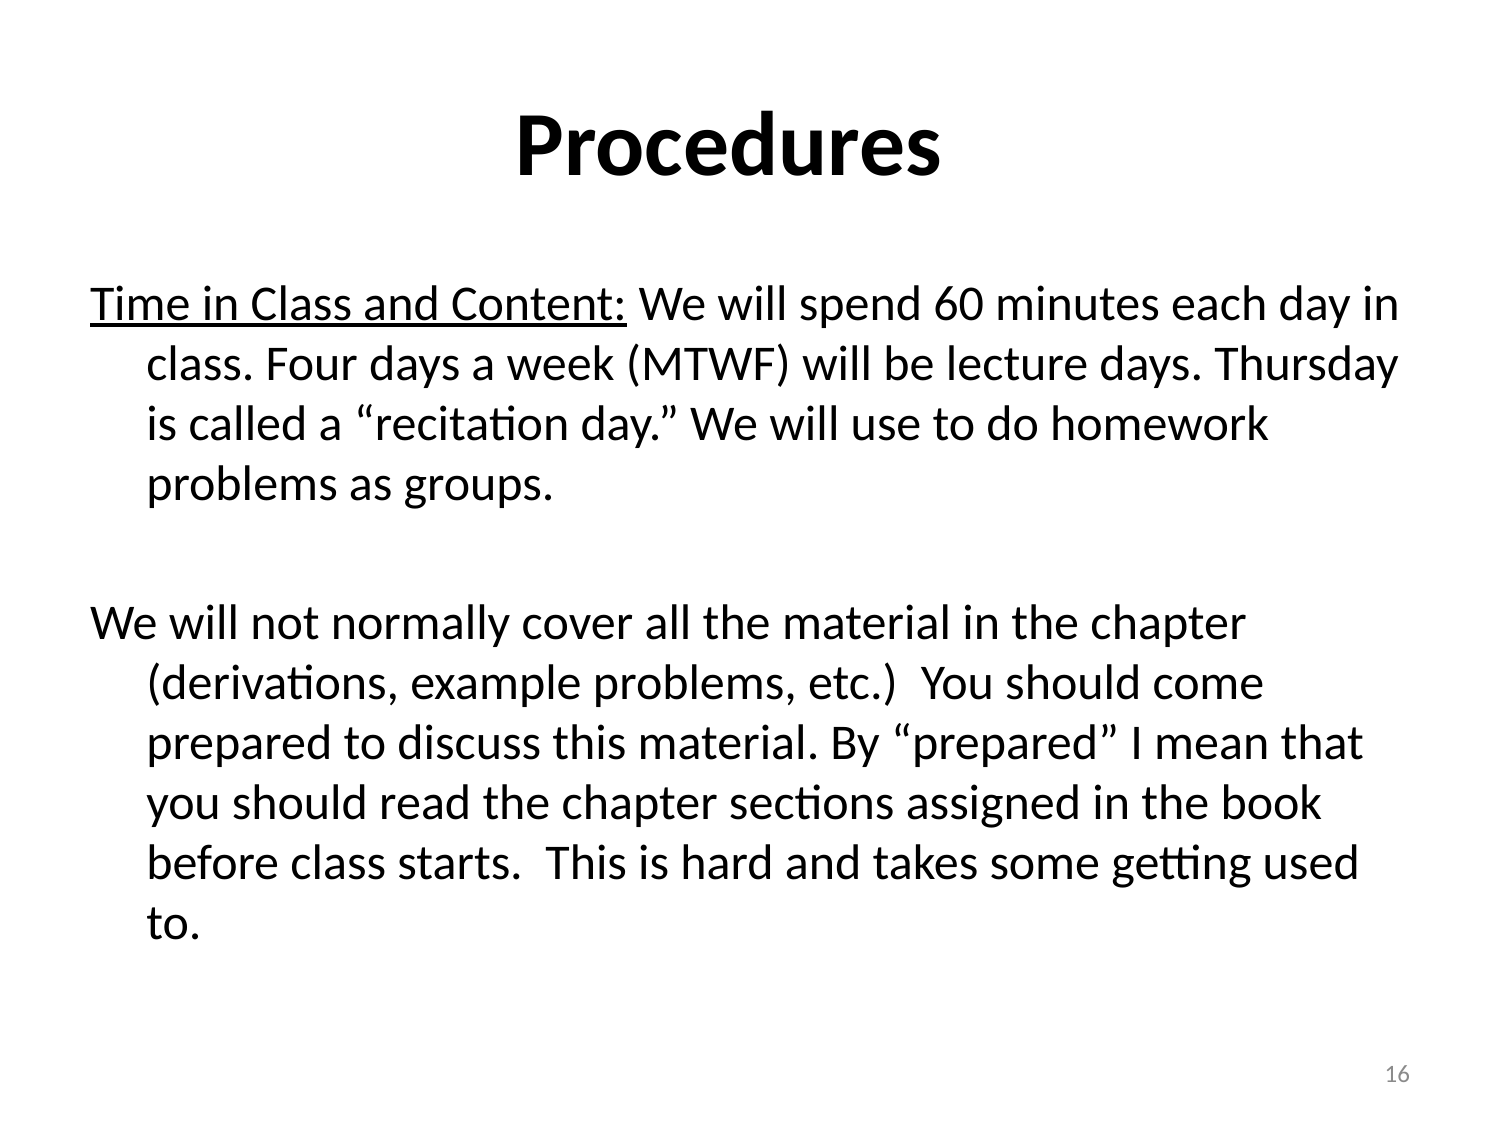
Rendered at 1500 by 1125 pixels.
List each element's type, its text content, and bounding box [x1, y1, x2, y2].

list Time in Class and Content: We will spend 60 minutes each day in class. Four days a week (MTWF) will be lecture days. Thursday is called a “recitation day.” We will use to do homework problems as groups. We will not normally cover all the material in the chapter (derivations, example problems, etc.) You should come prepared to discuss this material. By “prepared” I mean that you should read the chapter sections assigned in the book before class starts. This is hard and takes some getting used to. [75, 262, 1425, 1005]
title Procedures [75, 45, 1425, 233]
slide_number 16 [1074, 1042, 1425, 1103]
